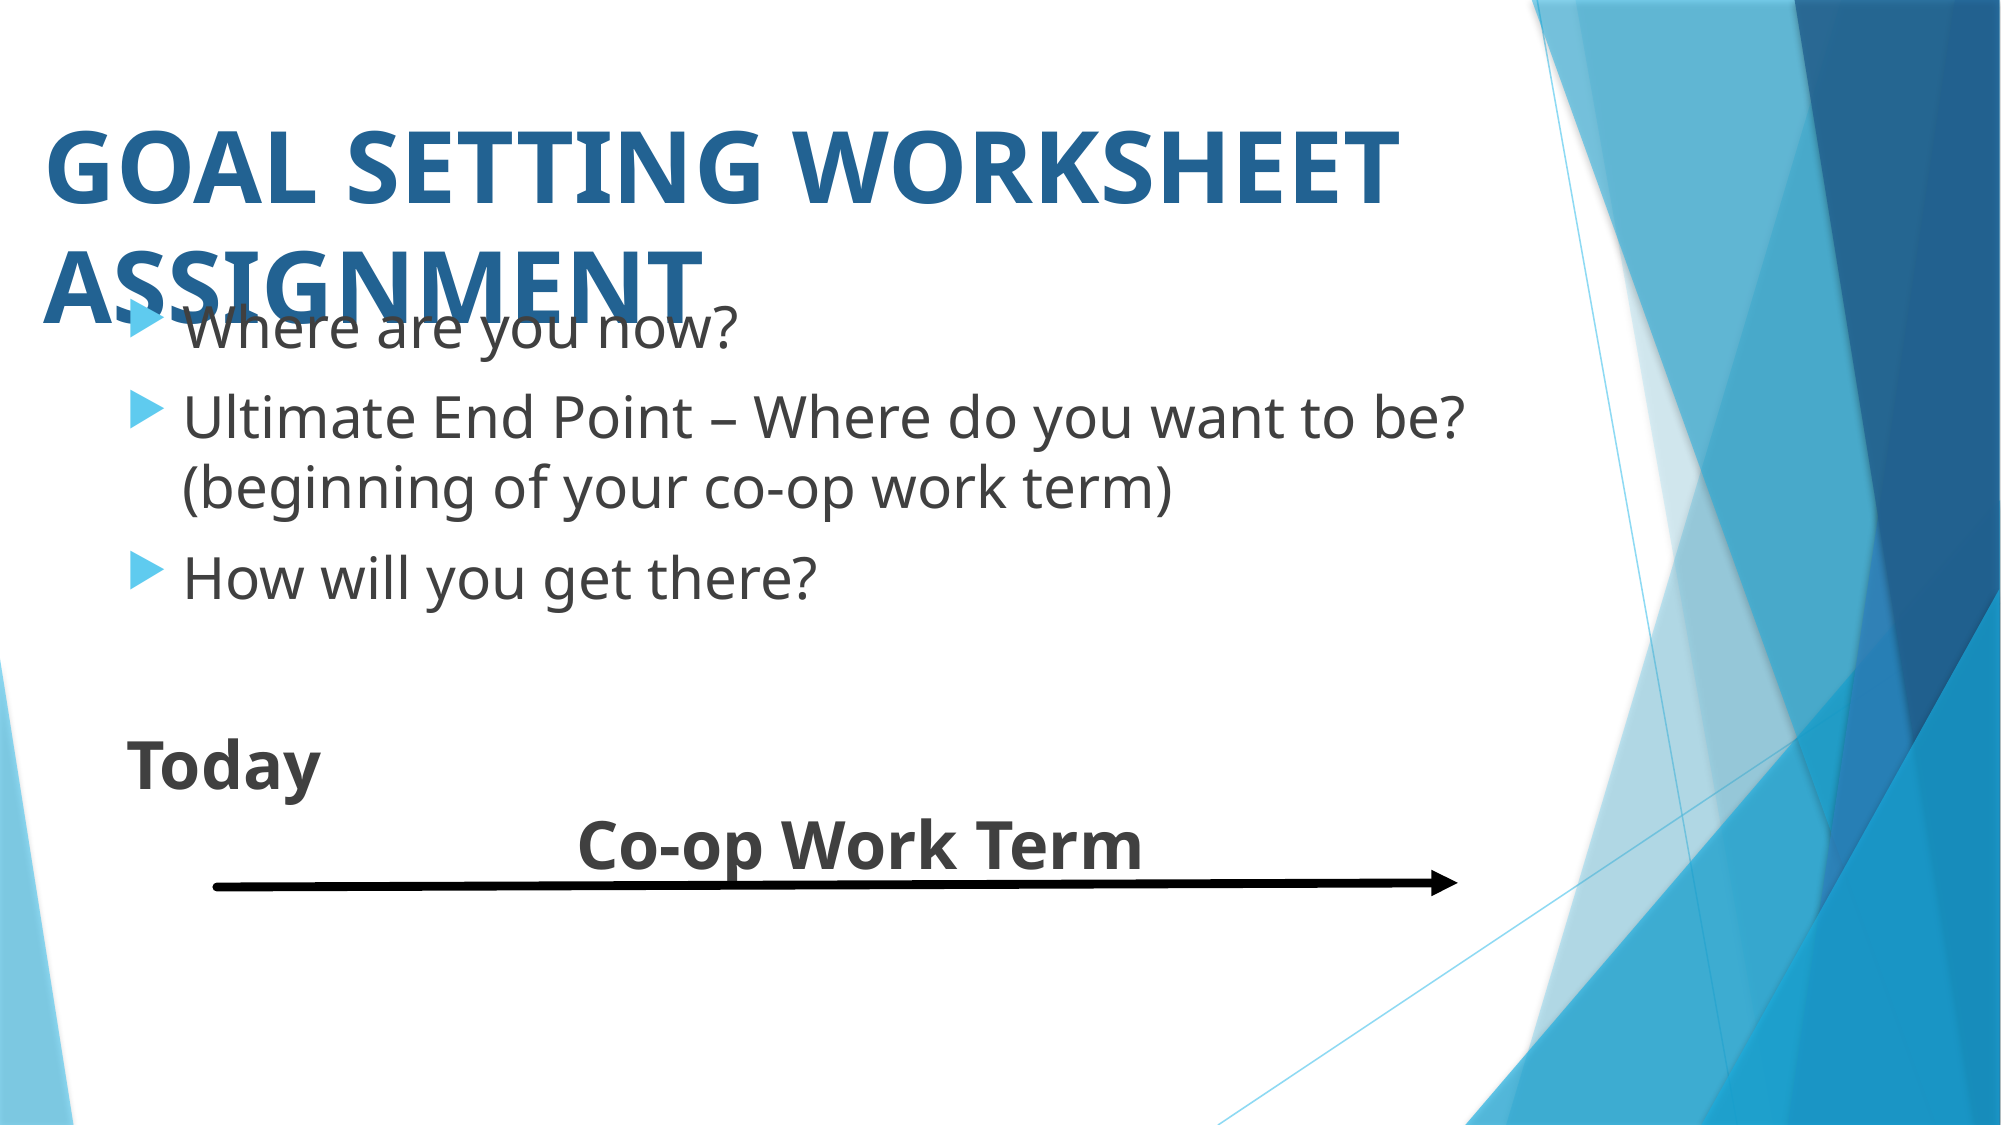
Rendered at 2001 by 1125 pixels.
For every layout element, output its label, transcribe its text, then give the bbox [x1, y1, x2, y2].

title Goal Setting Worksheet Assignment [28, 95, 1646, 313]
list Where are you now? Ultimate End Point – Where do you want to be? (beginning of your co-op work term) How will you get there? Today Co-op Work Term [111, 282, 1747, 989]
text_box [216, 882, 1459, 888]
